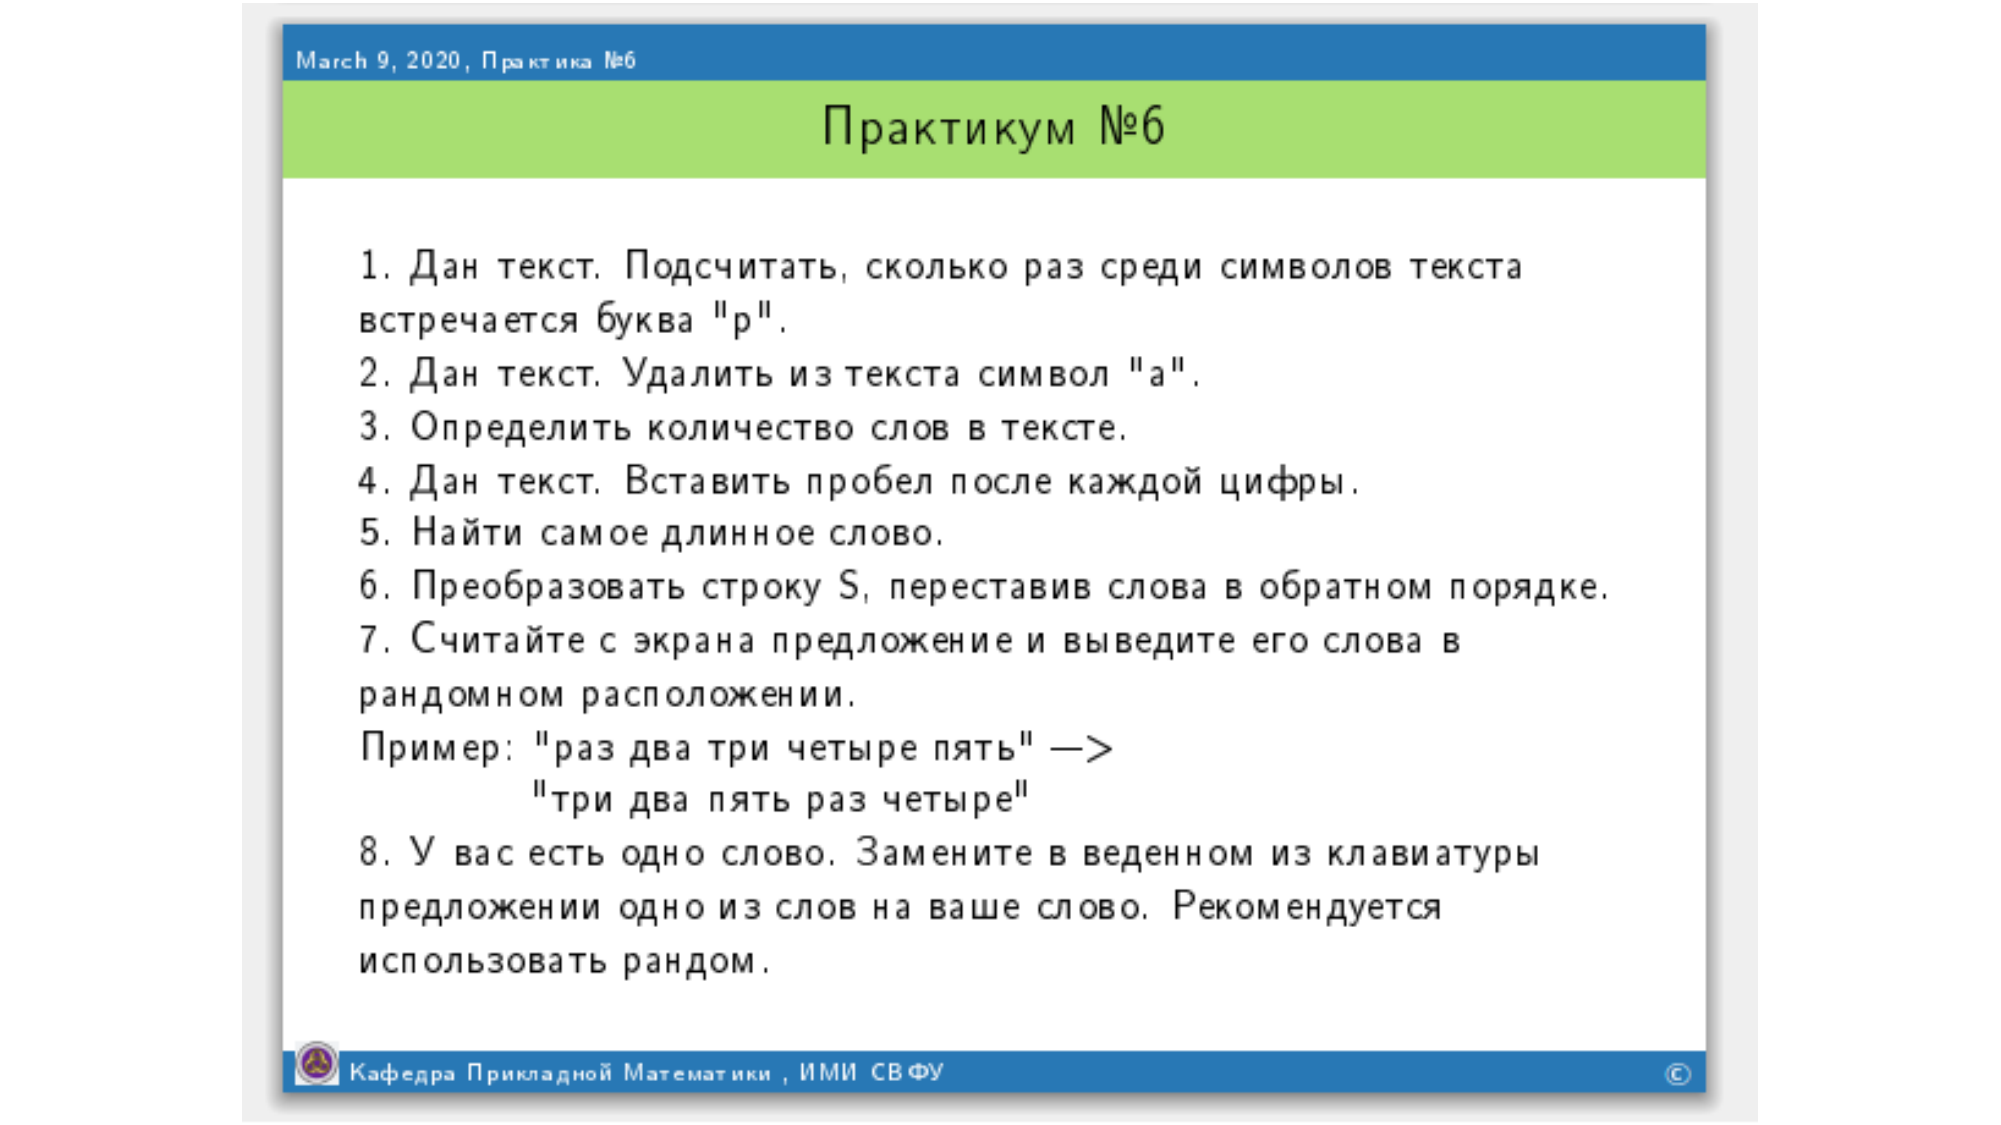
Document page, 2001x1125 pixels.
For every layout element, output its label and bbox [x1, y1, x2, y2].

list [242, 3, 1758, 1125]
